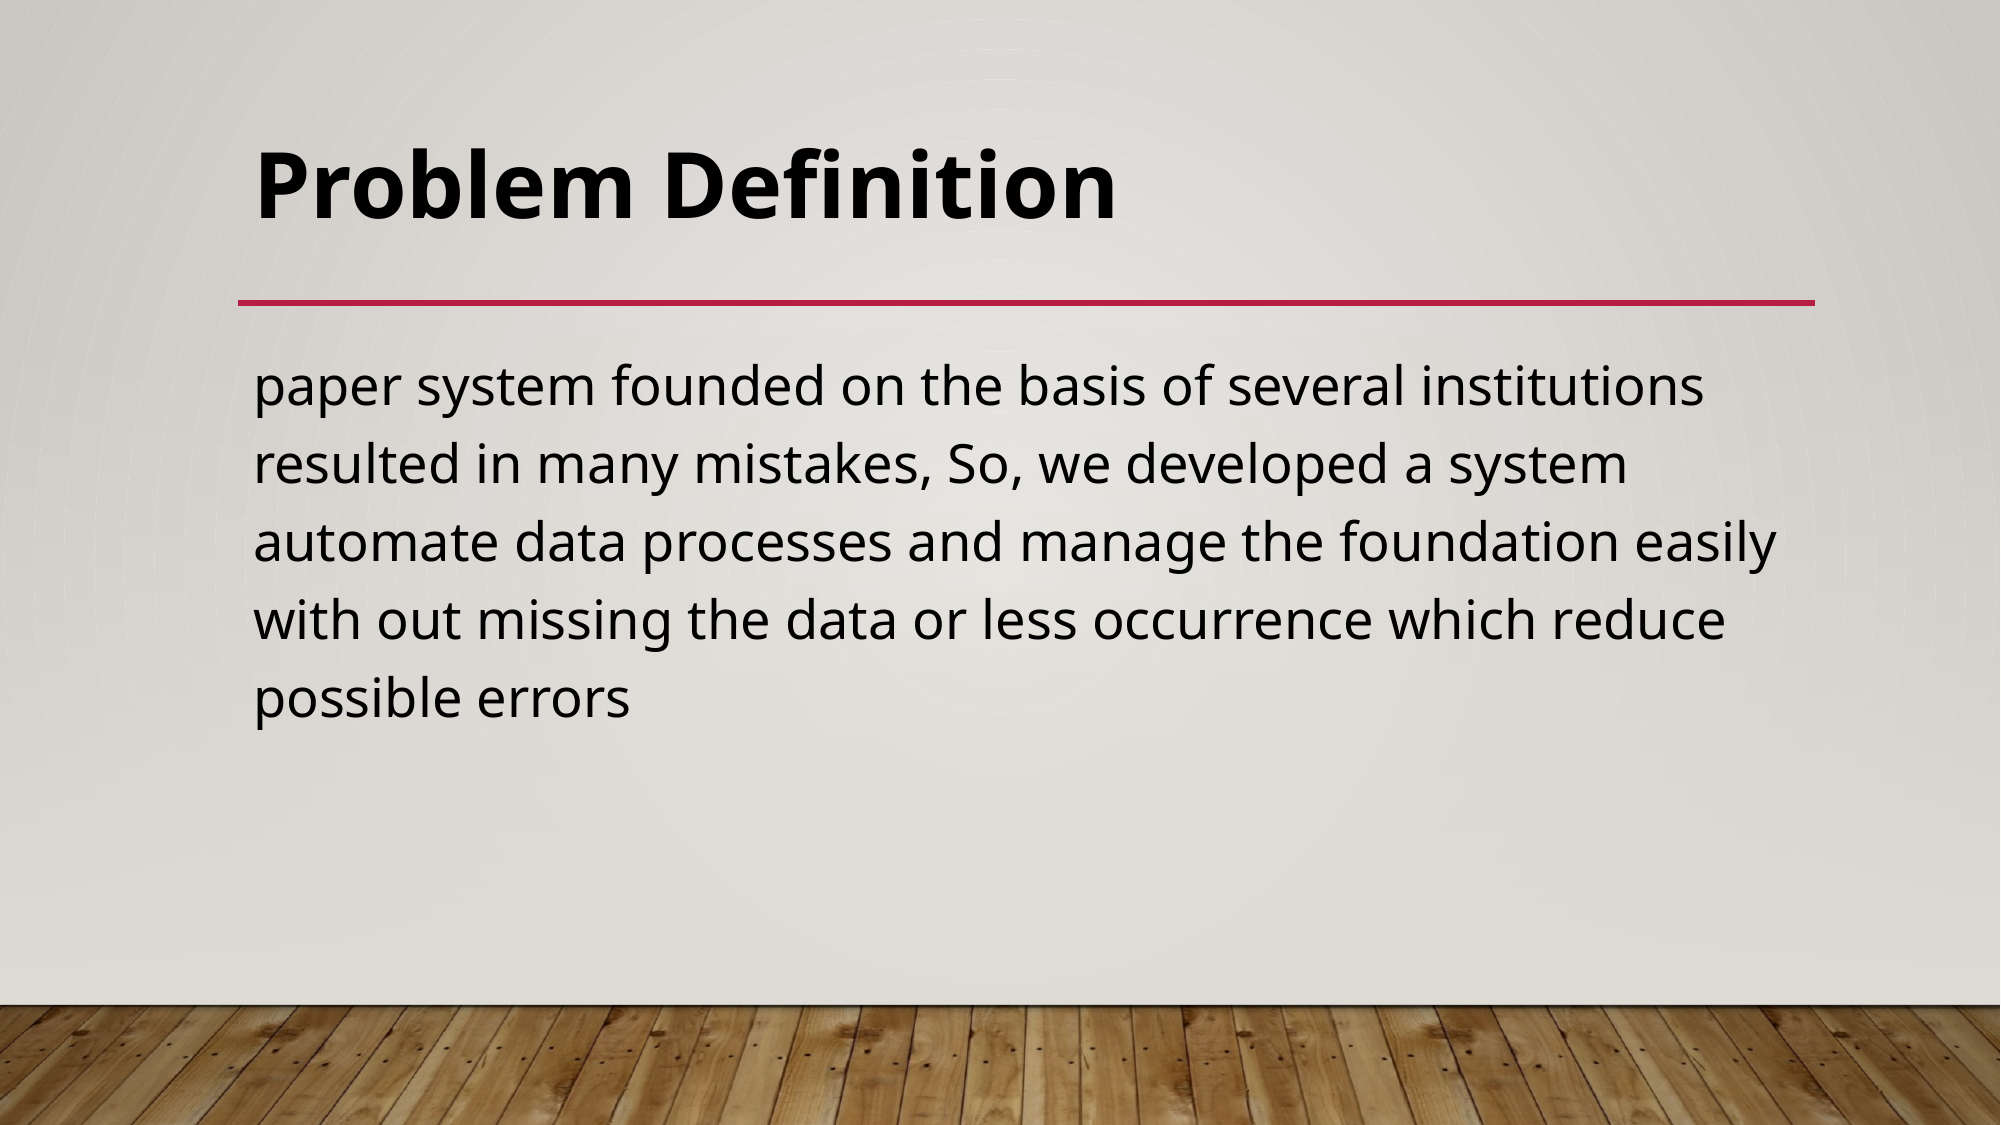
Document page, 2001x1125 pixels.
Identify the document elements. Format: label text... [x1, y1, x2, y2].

picture [0, 1005, 2000, 1125]
title Problem Definition [238, 131, 1814, 305]
list paper system founded on the basis of several institutions resulted in many mistakes, So, we developed a system automate data processes and manage the foundation easily with out missing the data or less occurrence which reduce possible errors [238, 330, 1814, 897]
